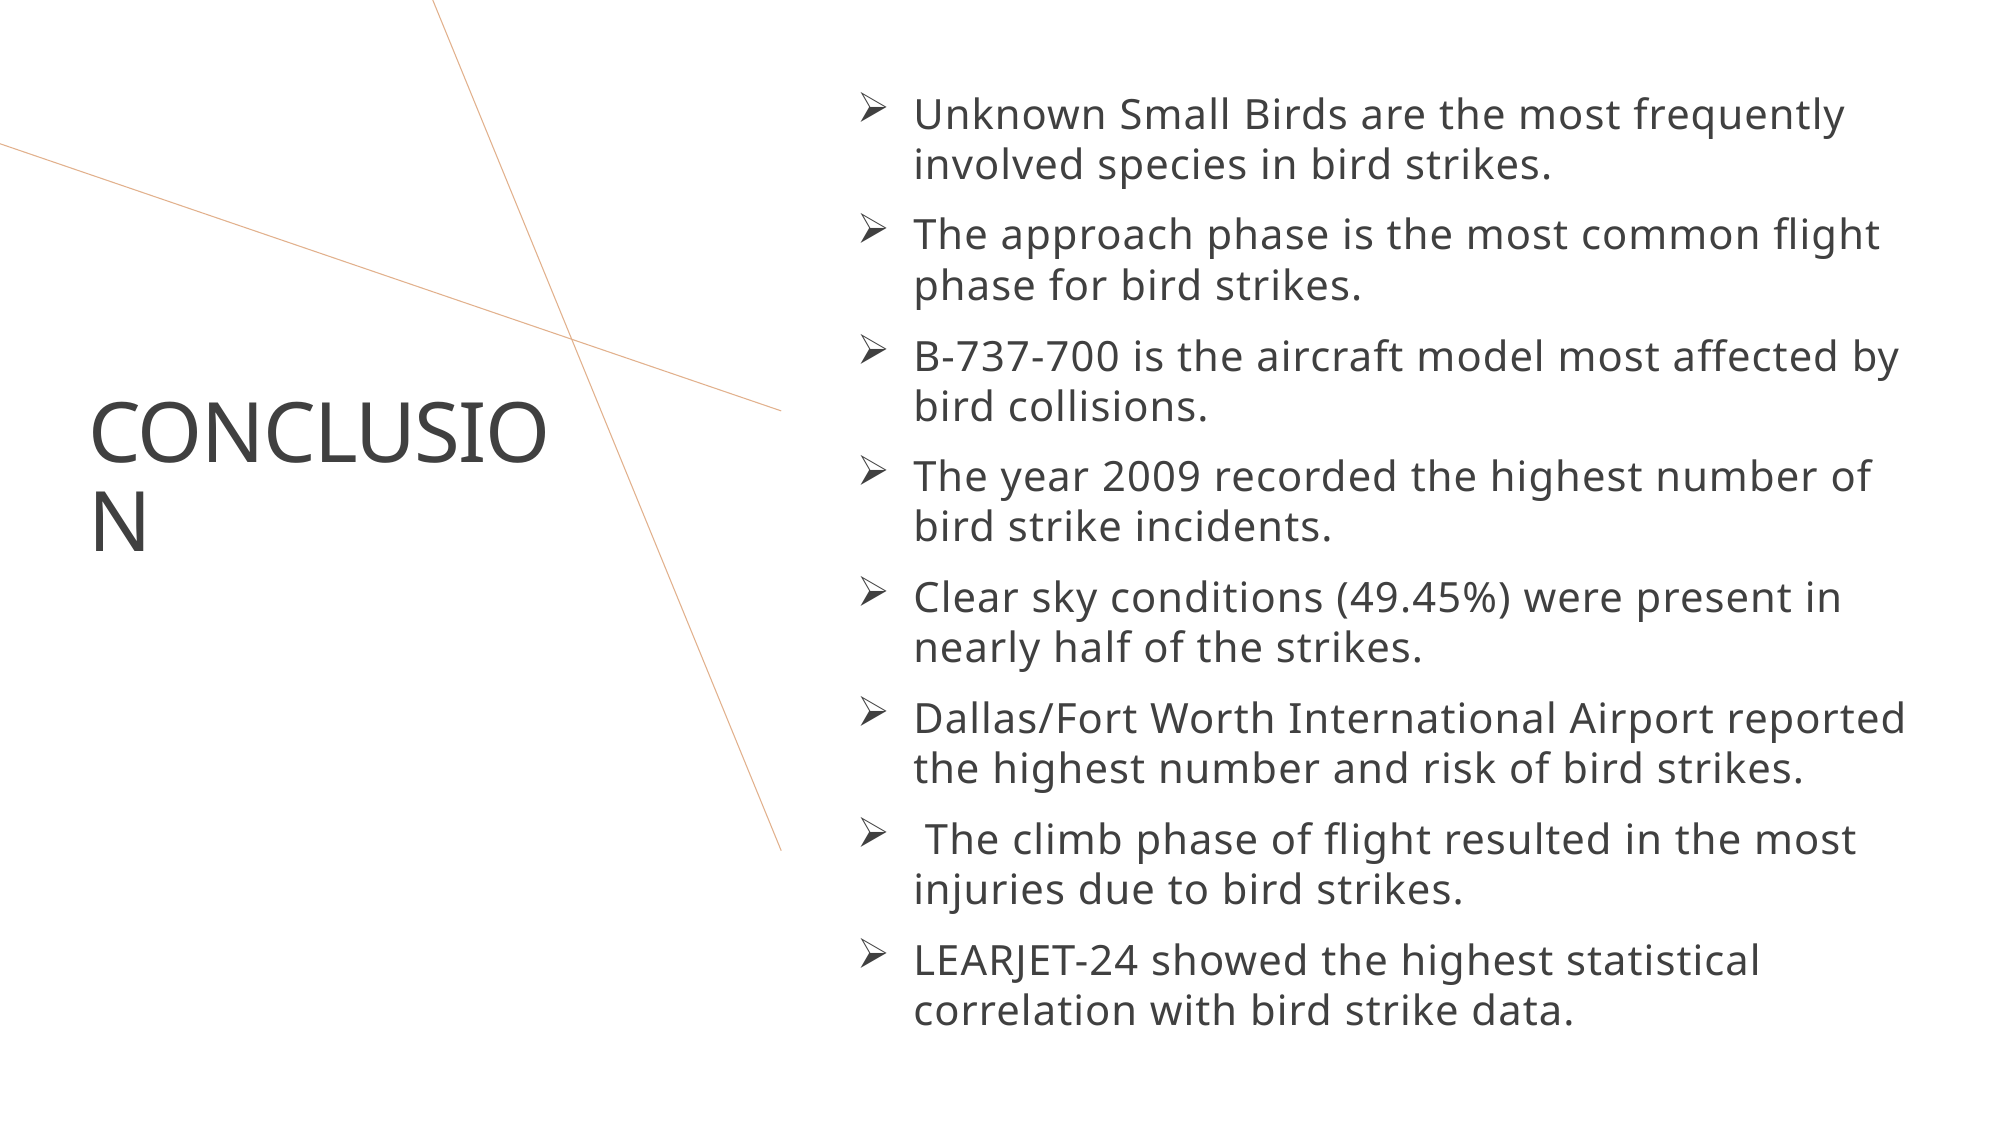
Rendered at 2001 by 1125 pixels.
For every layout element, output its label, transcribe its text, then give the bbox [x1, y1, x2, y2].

title Conclusion [73, 474, 610, 578]
list Unknown Small Birds are the most frequently involved species in bird strikes. The approach phase is the most common flight phase for bird strikes. B-737-700 is the aircraft model most affected by bird collisions. The year 2009 recorded the highest number of bird strike incidents. Clear sky conditions (49.45%) were present in nearly half of the strikes. Dallas/Fort Worth International Airport reported the highest number and risk of bird strikes. The climb phase of flight resulted in the most injuries due to bird strikes. LEARJET-24 showed the highest statistical correlation with bird strike data. [842, 258, 1960, 1042]
